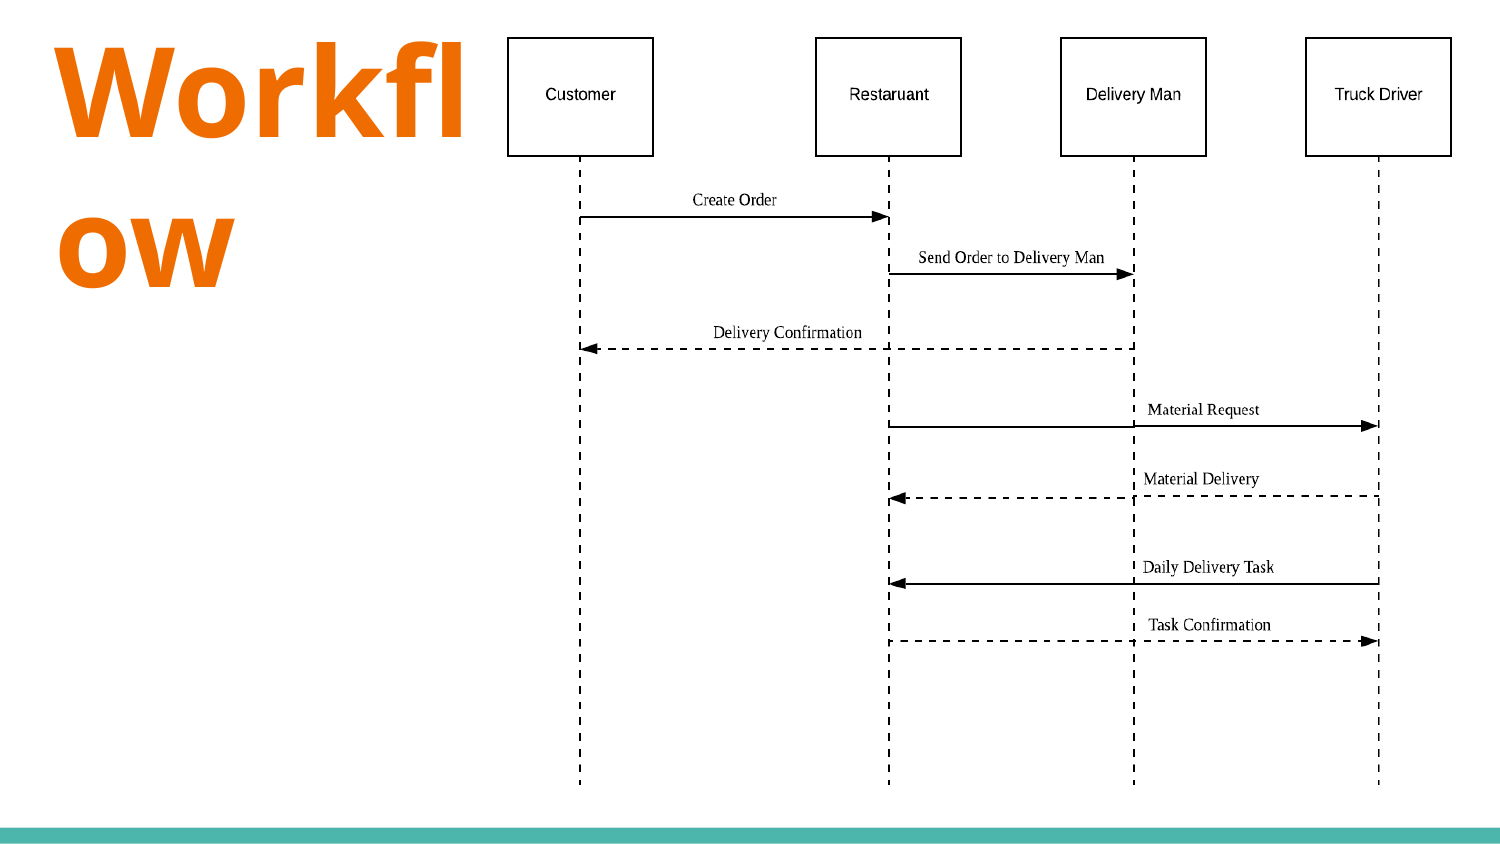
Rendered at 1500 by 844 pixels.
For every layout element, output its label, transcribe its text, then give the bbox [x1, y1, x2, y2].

title Workflow [39, 0, 467, 114]
picture [471, 0, 1487, 824]
